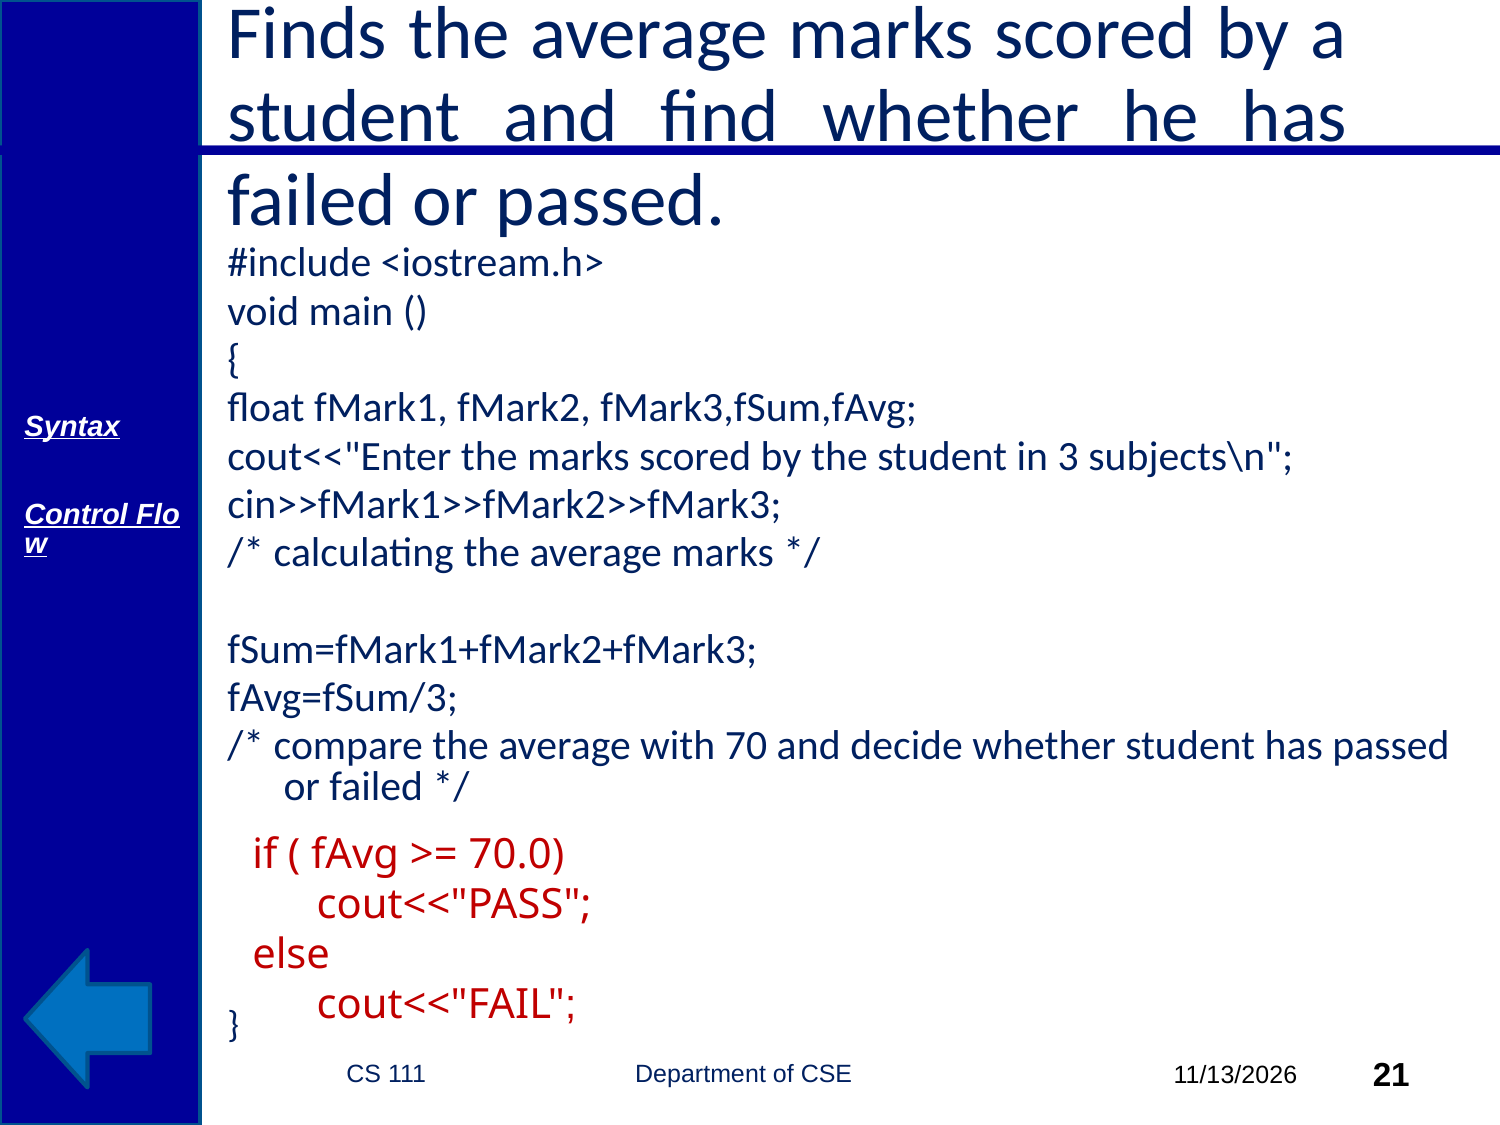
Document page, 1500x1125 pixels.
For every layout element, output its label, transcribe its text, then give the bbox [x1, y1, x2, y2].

text_box Syntax Control Flow [0, 399, 213, 538]
text_box [23, 948, 153, 1090]
slide_number 21 [1312, 1042, 1425, 1103]
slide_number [1050, 1043, 1313, 1104]
footer CS 111 Department of CSE [212, 1042, 988, 1103]
title Finds the average marks scored by a student and find whether he has failed or passed. [212, 12, 1363, 219]
text_box if ( fAvg >= 70.0) cout<<"PASS"; else cout<<"FAIL"; [237, 829, 988, 1034]
list #include <iostream.h> void main () { float fMark1, fMark2, fMark3,fSum,fAvg; cout<<"Enter the marks scored by the student in 3 subjects\n"; cin>>fMark1>>fMark2>>fMark3; /* calculating the average marks */ fSum=fMark1+fMark2+fMark3; fAvg=fSum/3; /* compare the average with 70 and decide whether student has passed or failed */ if ( fAvg >= 65.0) cout<<"PASS"; else cout<<"FAIL"; } [212, 237, 1475, 1038]
